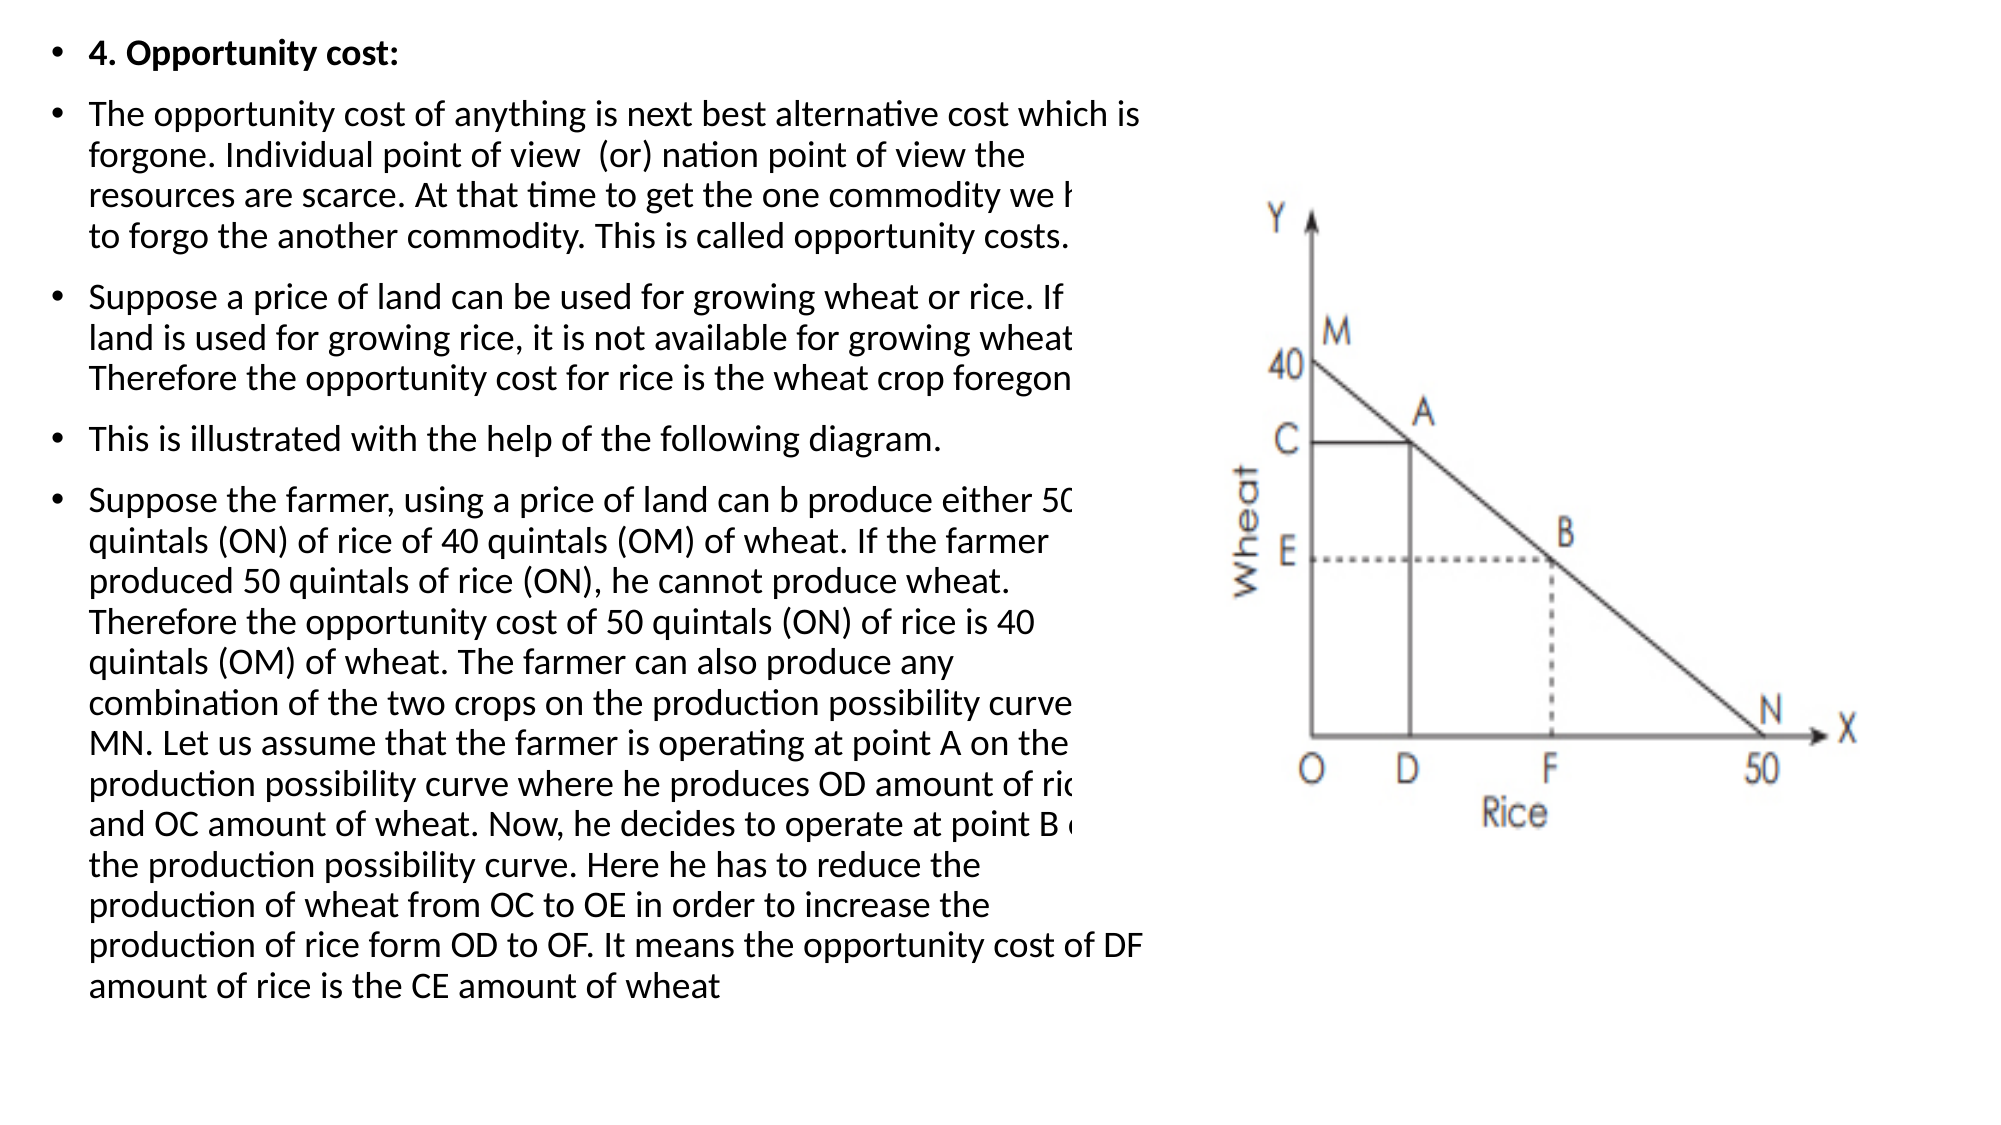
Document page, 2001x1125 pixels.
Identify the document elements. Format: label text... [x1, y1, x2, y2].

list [1072, 134, 1968, 918]
list 4. Opportunity cost: The opportunity cost of anything is next best alternative cost which is forgone. Individual point of view (or) nation point of view the resources are scarce. At that time to get the one commodity we have to forgo the another commodity. This is called opportunity costs. Suppose a price of land can be used for growing wheat or rice. If the land is used for growing rice, it is not available for growing wheat. Therefore the opportunity cost for rice is the wheat crop foregone. This is illustrated with the help of the following diagram. Suppose the farmer, using a price of land can b produce either 50 quintals (ON) of rice of 40 quintals (OM) of wheat. If the farmer produced 50 quintals of rice (ON), he cannot produce wheat. Therefore the opportunity cost of 50 quintals (ON) of rice is 40 quintals (OM) of wheat. The farmer can also produce any combination of the two crops on the production possibility curve MN. Let us assume that the farmer is operating at point A on the production possibility curve where he produces OD amount of rice and OC amount of wheat. Now, he decides to operate at point B on the production possibility curve. Here he has to reduce the production of wheat from OC to OE in order to increase the production of rice form OD to OF. It means the opportunity cost of DF amount of rice is the CE amount of wheat [36, 25, 1163, 1075]
